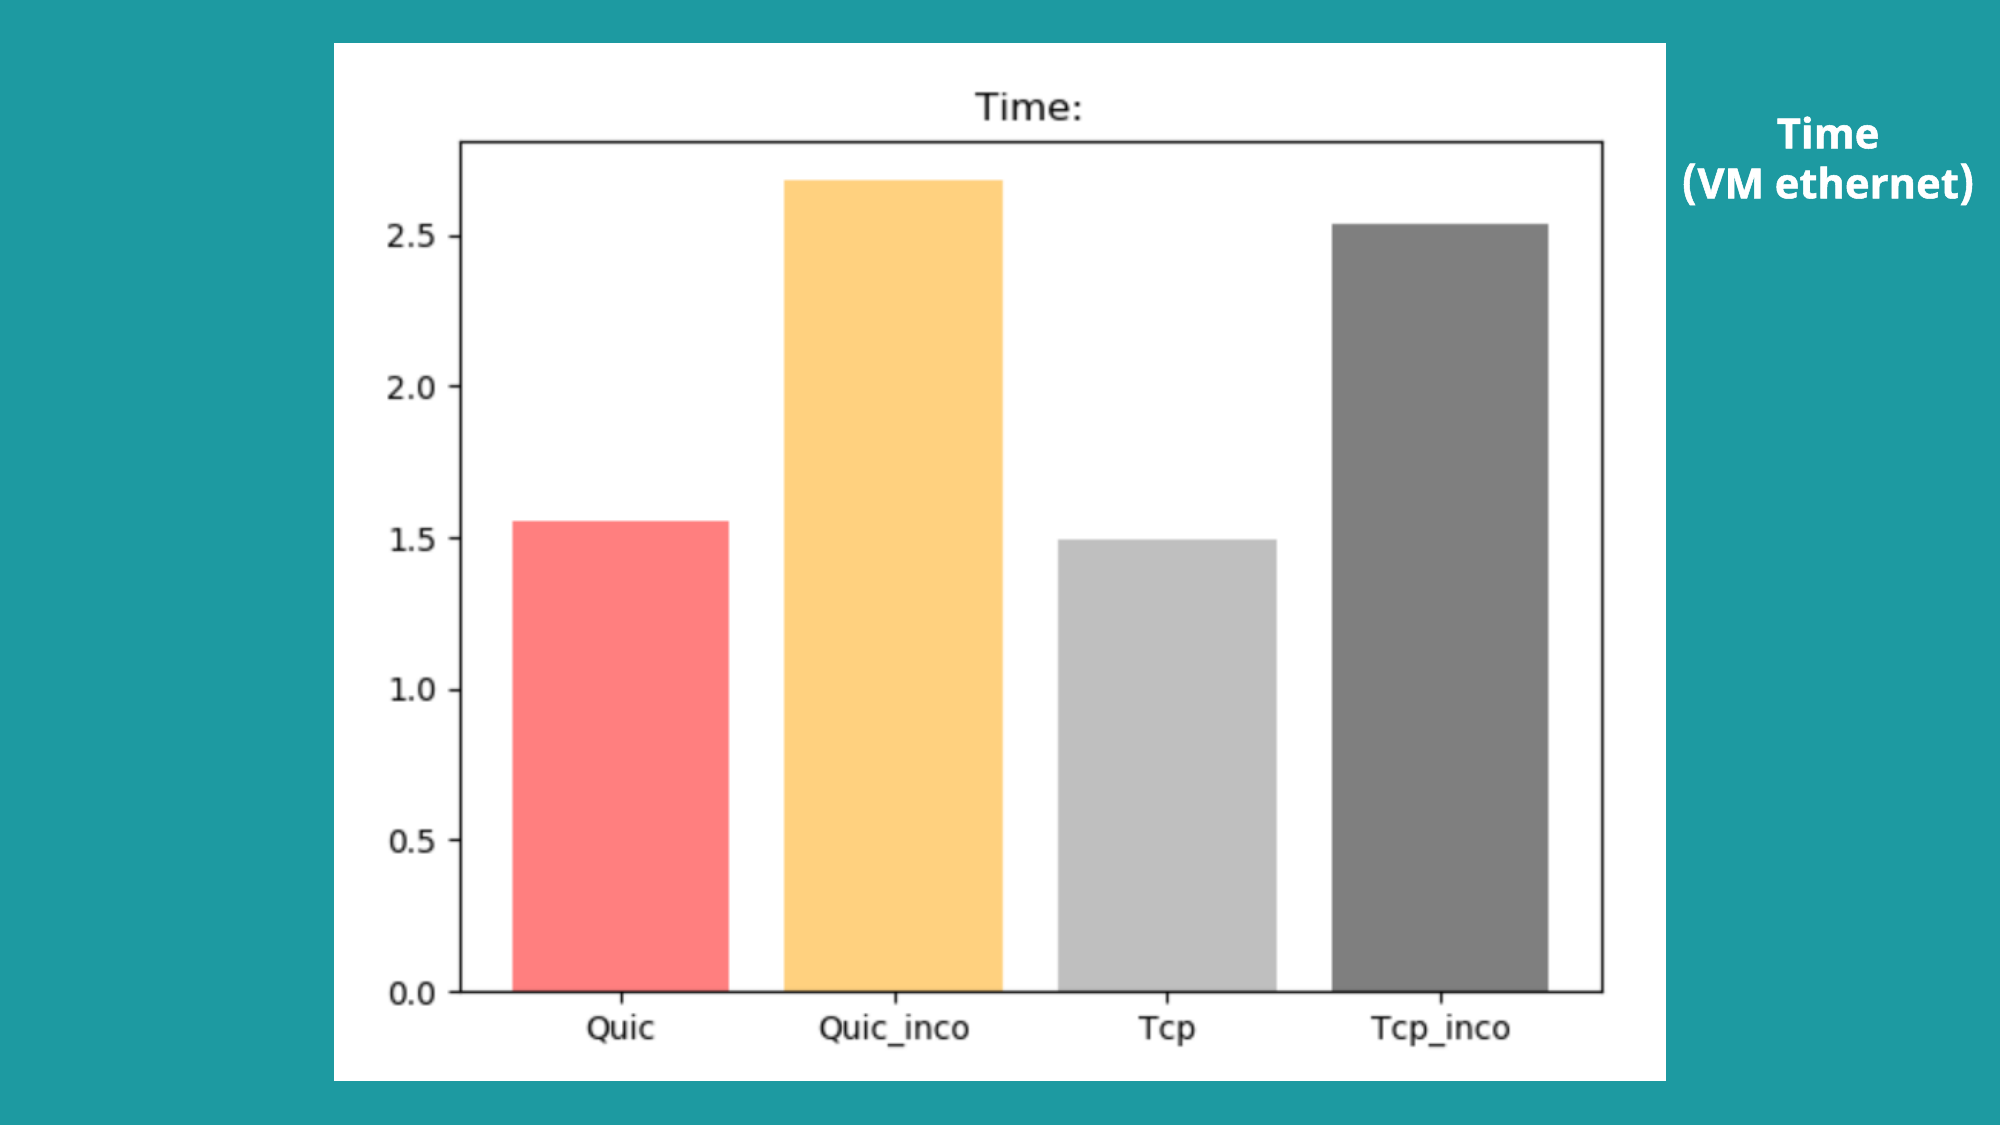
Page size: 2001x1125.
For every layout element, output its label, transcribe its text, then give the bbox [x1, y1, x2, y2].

picture [334, 43, 1666, 1081]
text_box Time (VM ethernet) [1666, 99, 1990, 215]
